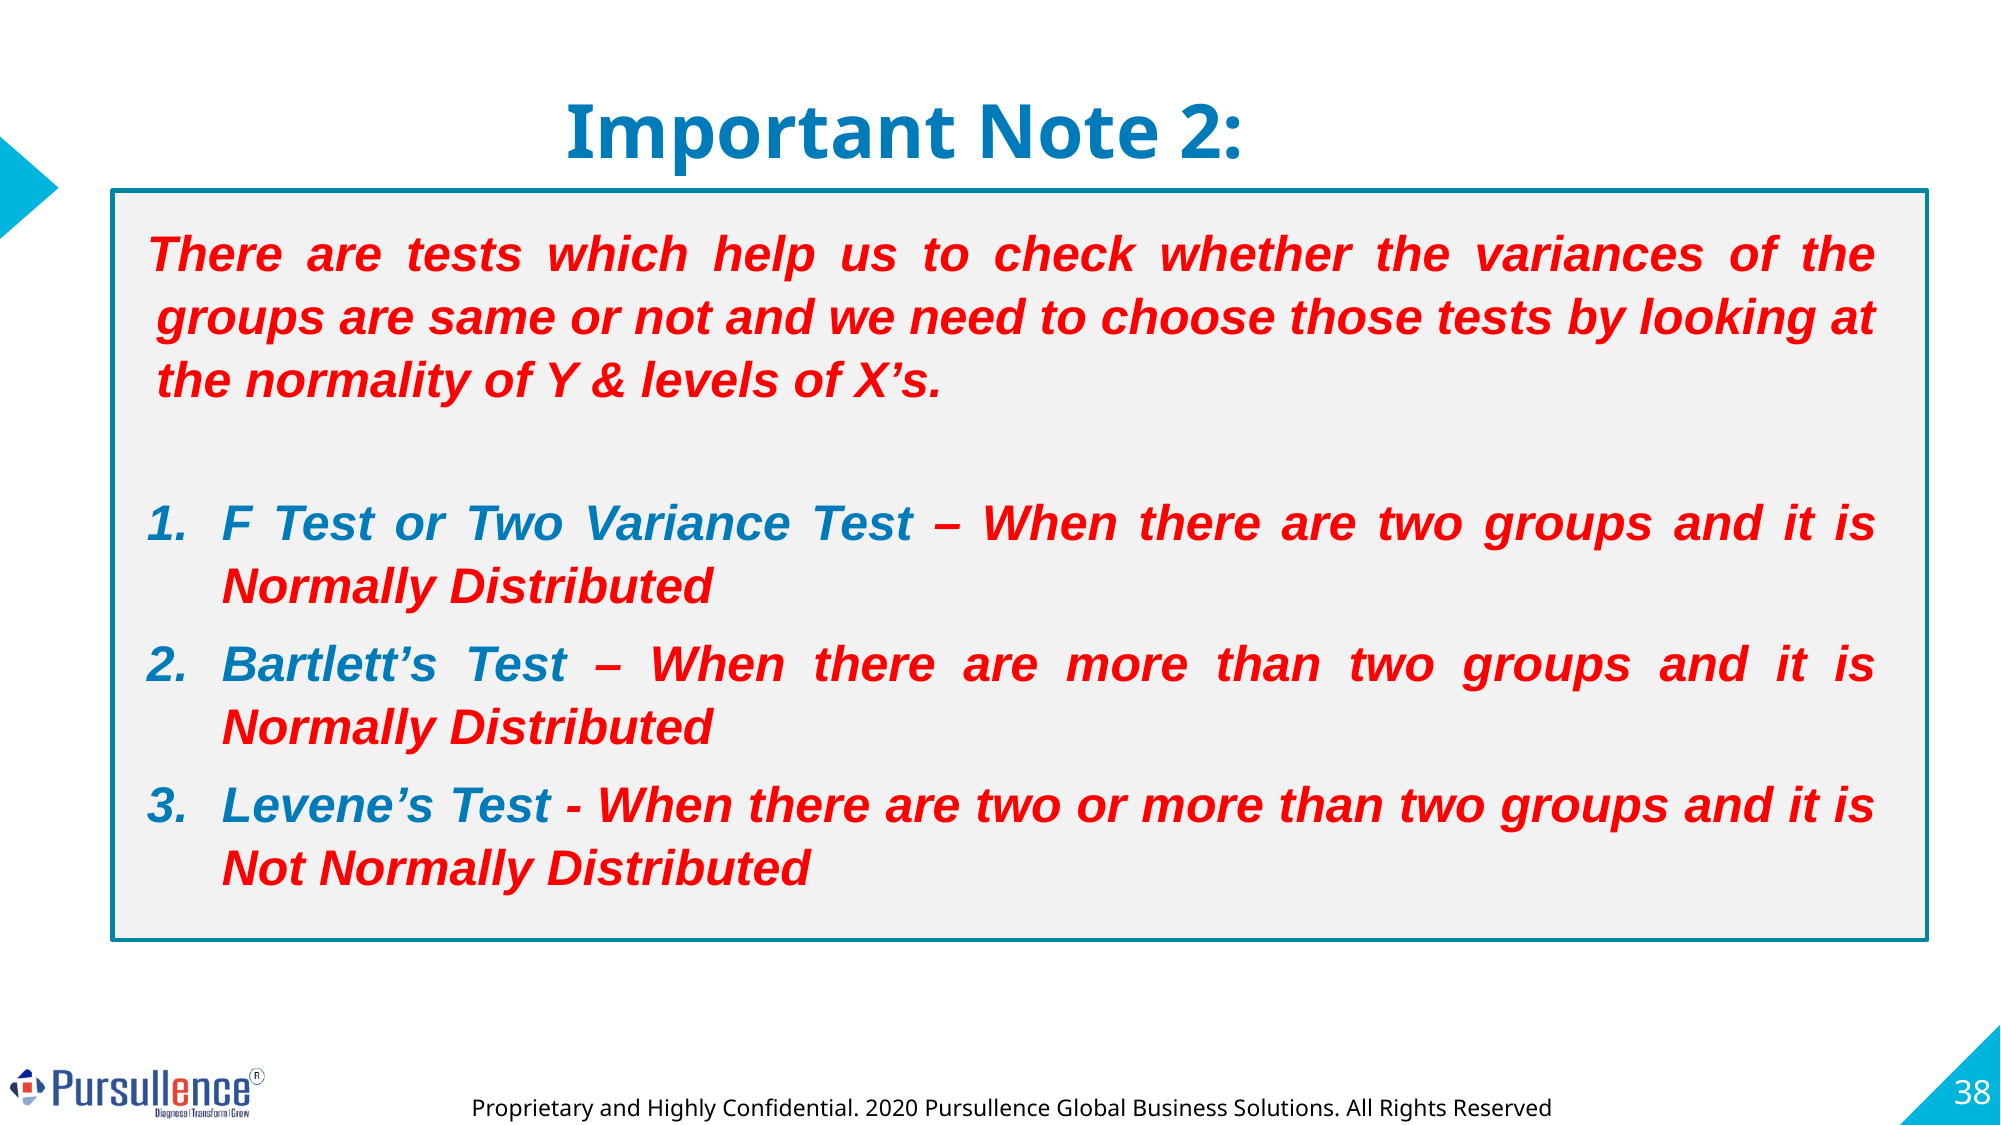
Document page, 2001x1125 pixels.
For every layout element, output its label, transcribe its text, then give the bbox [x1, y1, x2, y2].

slide_number 38 [1891, 1014, 1992, 1117]
text_box [110, 188, 1929, 942]
picture [0, 1061, 265, 1122]
text_box Important Note 2: [177, 38, 1634, 153]
text_box There are tests which help us to check whether the variances of the groups are same or not and we need to choose those tests by looking at the normality of Y & levels of X’s. F Test or Two Variance Test – When there are two groups and it is Normally Distributed Bartlett’s Test – When there are more than two groups and it is Normally Distributed Levene’s Test - When there are two or more than two groups and it is Not Normally Distributed [132, 211, 1892, 903]
text_box Proprietary and Highly Confidential. 2020 Pursullence Global Business Solutions. All Rights Reserved [456, 1085, 1734, 1125]
